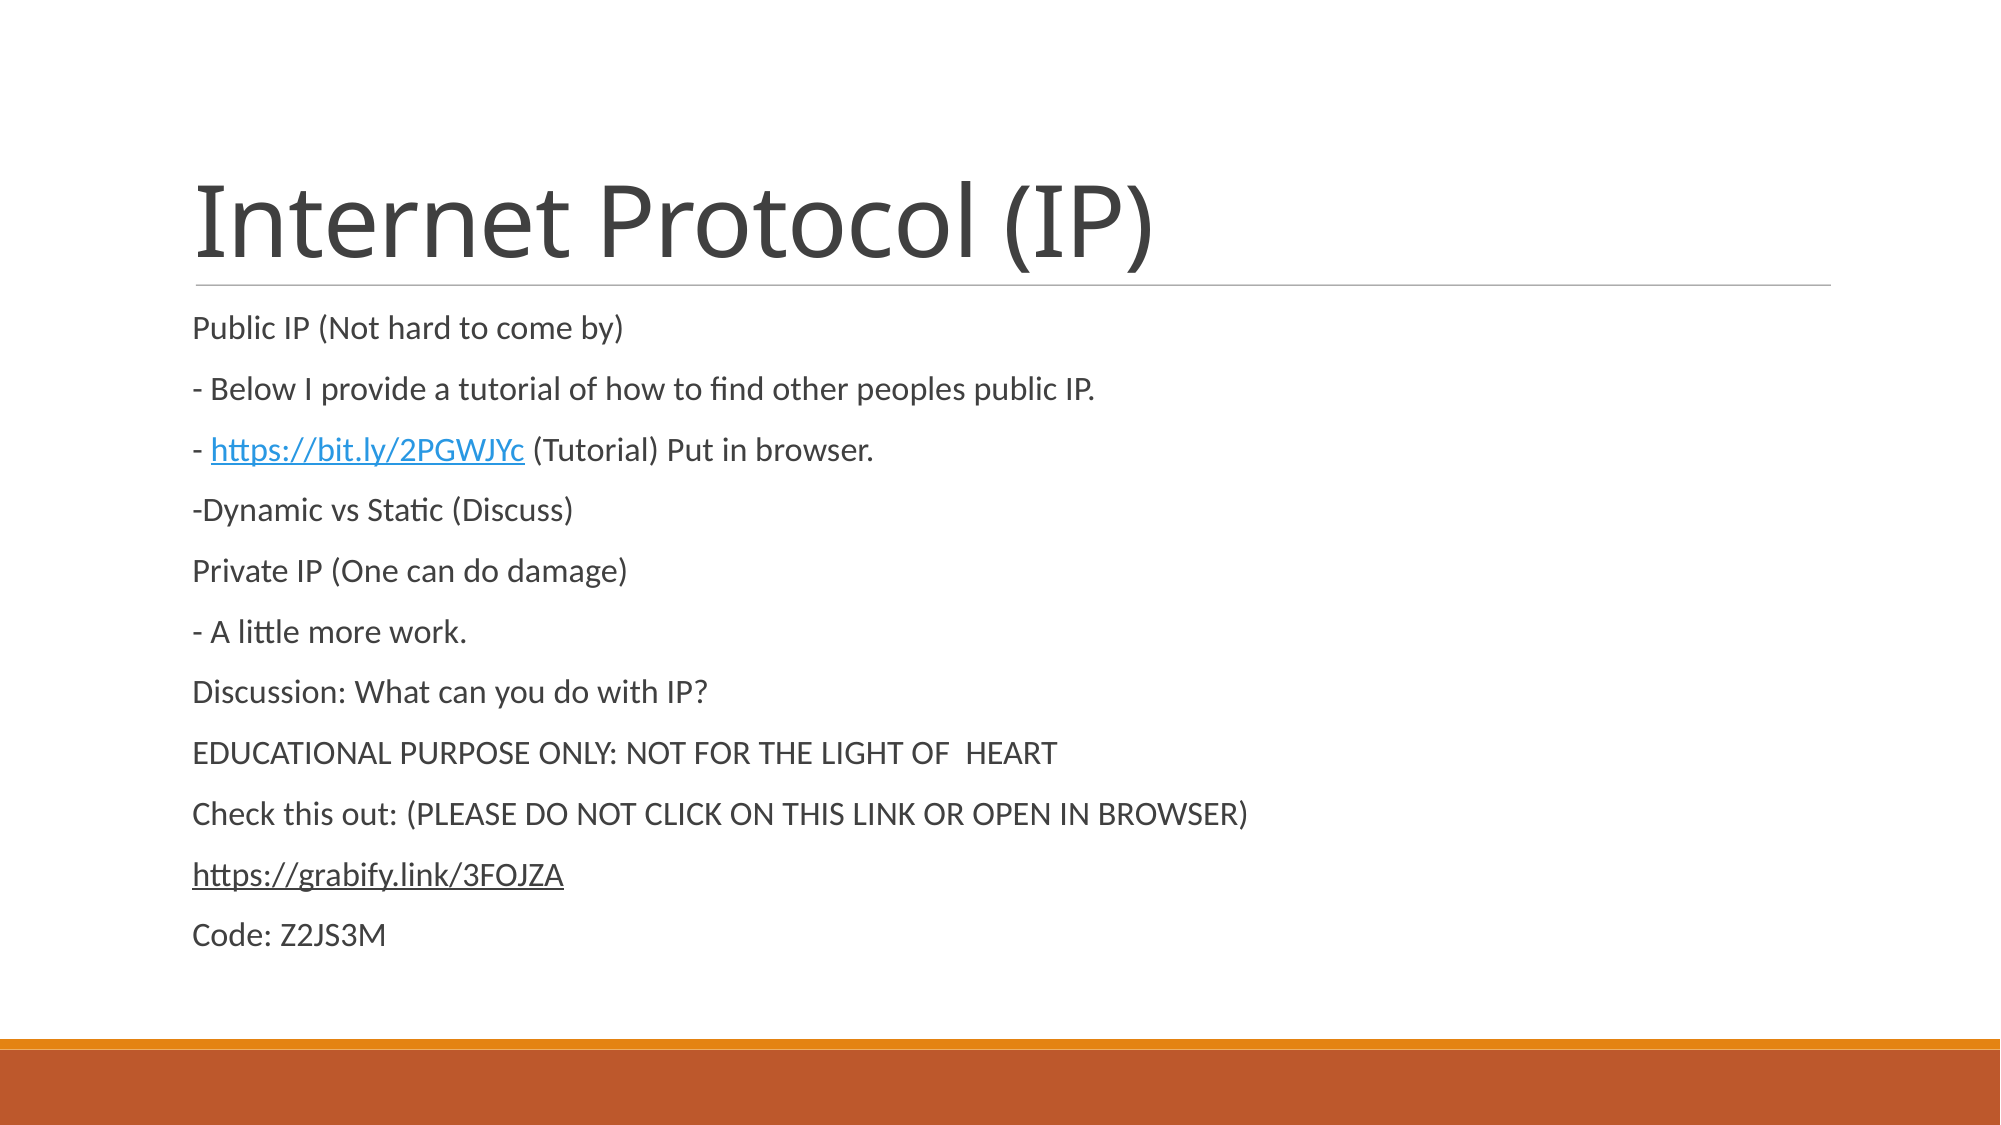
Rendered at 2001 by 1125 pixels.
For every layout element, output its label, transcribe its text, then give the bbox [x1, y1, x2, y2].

text_box Public IP (Not hard to come by) - Below I provide a tutorial of how to find other peoples public IP. - https://bit.ly/2PGWJYc (Tutorial) Put in browser. -Dynamic vs Static (Discuss) Private IP (One can do damage) - A little more work. Discussion: What can you do with IP? EDUCATIONAL PURPOSE ONLY: NOT FOR THE LIGHT OF HEART Check this out: (PLEASE DO NOT CLICK ON THIS LINK OR OPEN IN BROWSER) https://grabify.link/3FOJZA Code: Z2JS3M [180, 302, 1830, 963]
text_box Internet Protocol (IP) [180, 47, 1830, 285]
